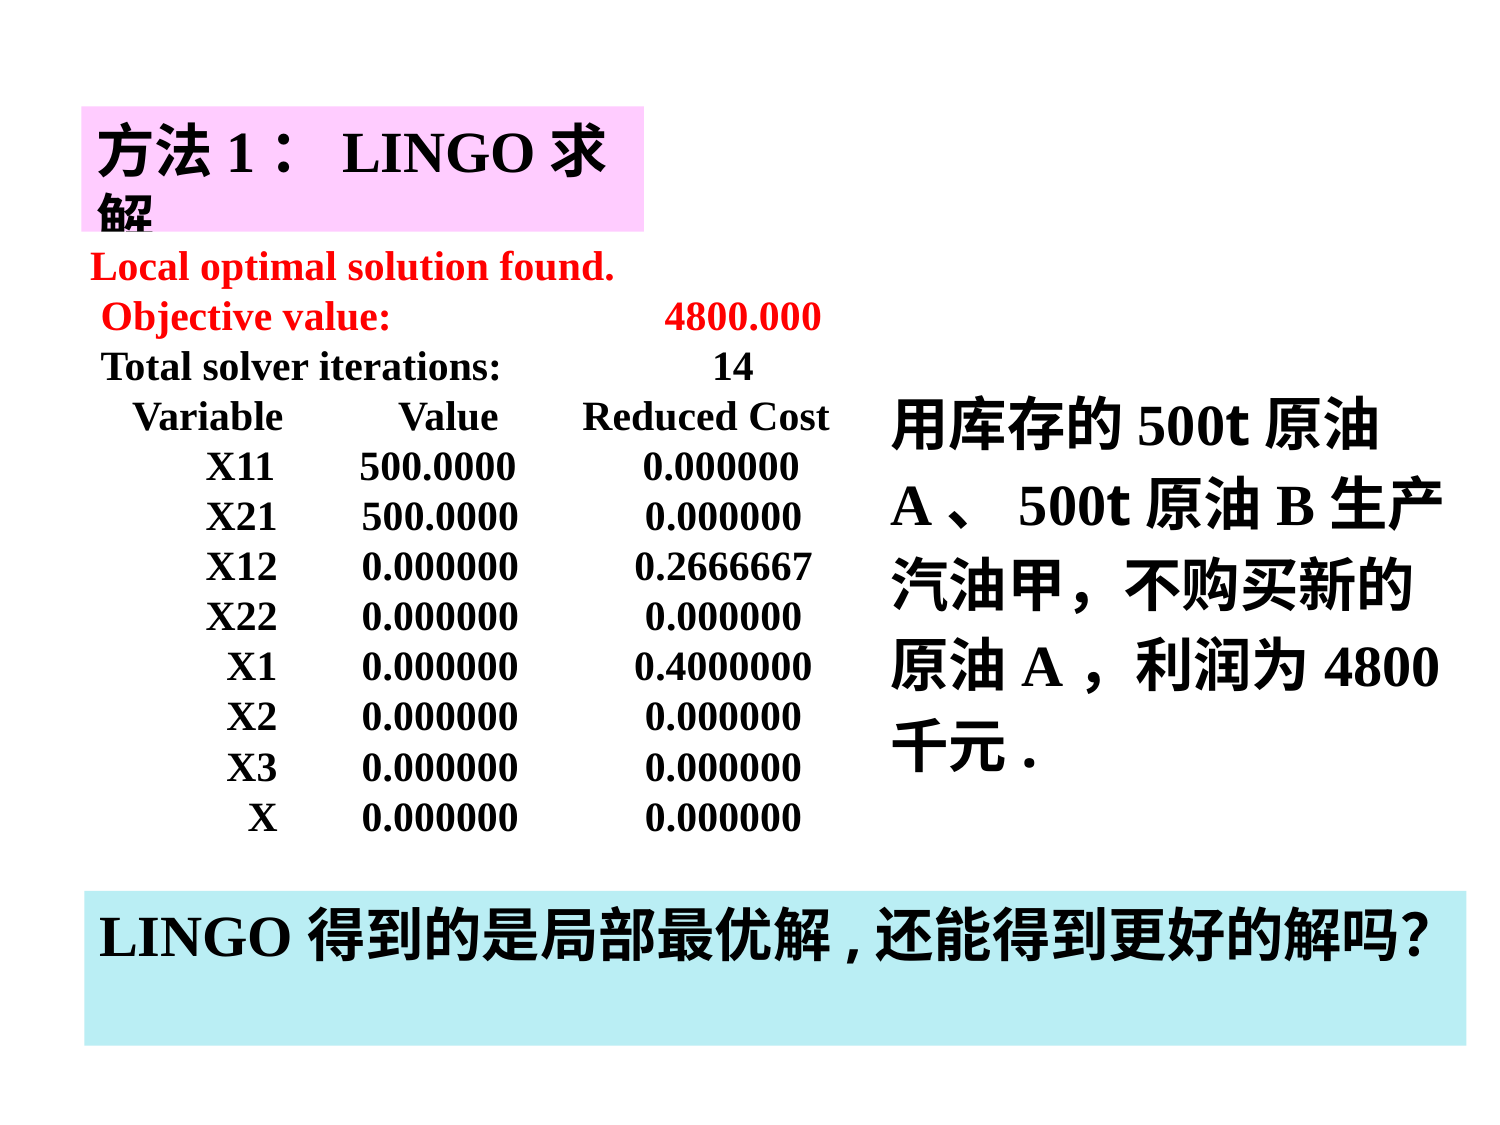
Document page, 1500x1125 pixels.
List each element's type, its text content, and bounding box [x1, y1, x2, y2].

text_box 方法1：LINGO求解 [81, 106, 644, 231]
text_box 用库存的500t原油A、500t原油B生产汽油甲，不购买新的原油A，利润为4800千元. [875, 369, 1467, 786]
text_box LINGO得到的是局部最优解,还能得到更好的解吗？ [84, 890, 1467, 1046]
text_box Local optimal solution found. Objective value: 4800.000 Total solver iterations: 14 Variable Value Reduced Cost X11 500.0000 0.000000 X21 500.0000 0.000000 X12 0.000000 0.2666667 X22 0.000000 0.000000 X1 0.000000 0.4000000 X2 0.000000 0.000000 X3 0.000000 0.000000 X 0.000000 0.000000 [64, 231, 880, 847]
